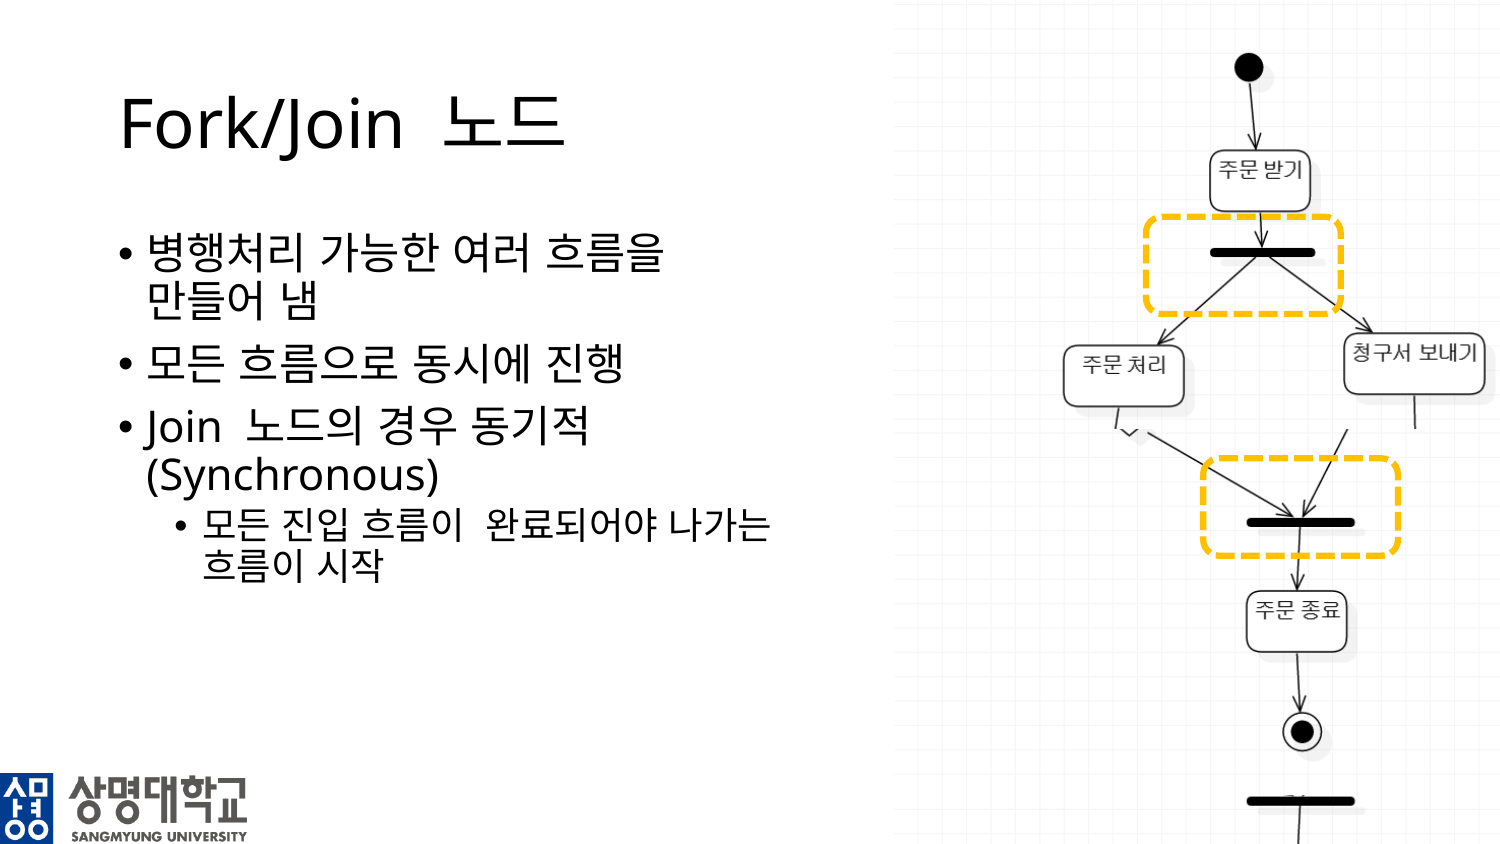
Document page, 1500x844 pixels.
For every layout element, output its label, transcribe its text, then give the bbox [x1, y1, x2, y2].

picture [894, 0, 1500, 844]
title Fork/Join 노드 [103, 44, 894, 208]
picture [0, 773, 247, 844]
list 병행처리 가능한 여러 흐름을 만들어 냄 모든 흐름으로 동시에 진행 Join 노드의 경우 동기적 (Synchronous) 모든 진입 흐름이 완료되어야 나가는 흐름이 시작 [103, 224, 894, 760]
